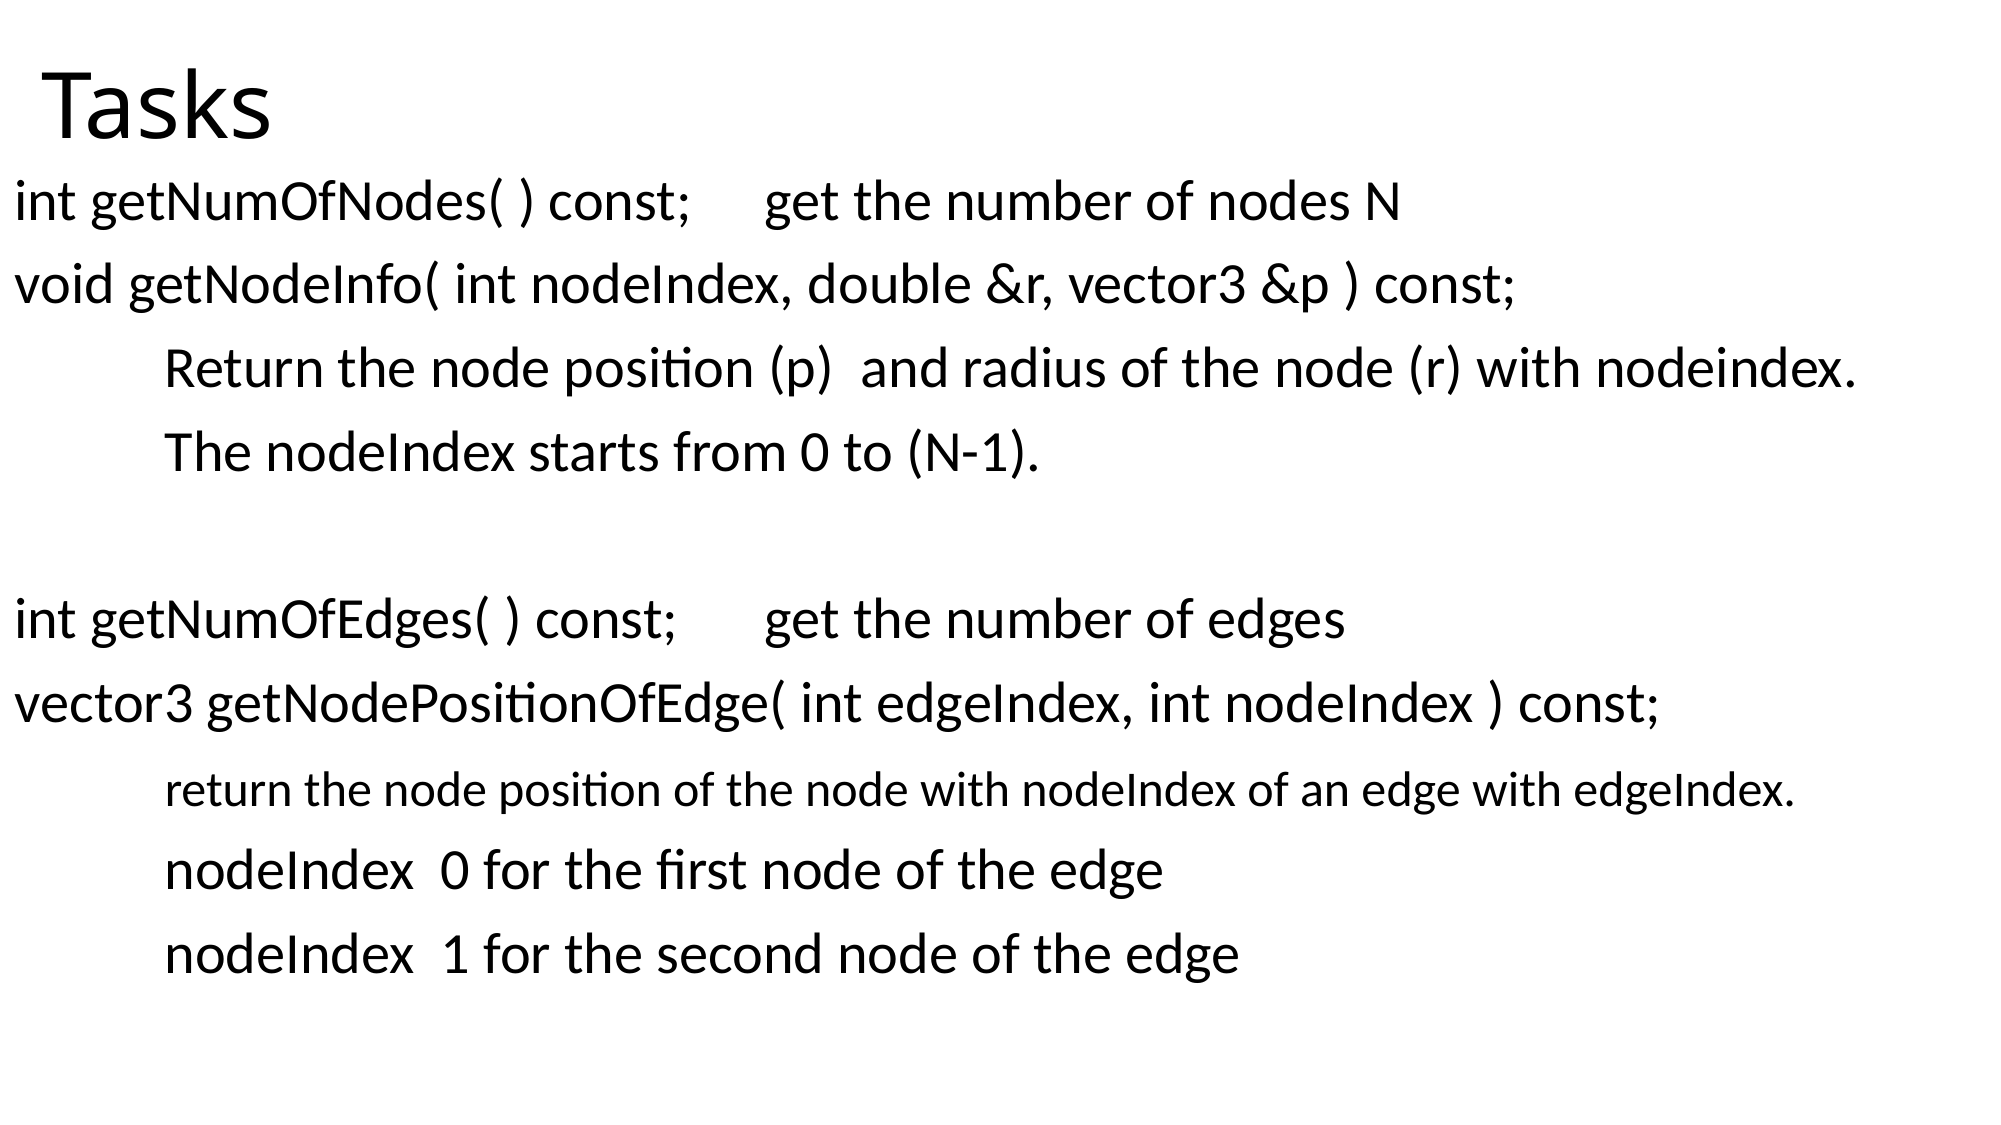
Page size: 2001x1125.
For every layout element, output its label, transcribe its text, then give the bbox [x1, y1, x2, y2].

text_box Tasks [26, 0, 1752, 162]
text_box int getNumOfNodes( ) const; get the number of nodes N void getNodeInfo( int nodeIndex, double &r, vector3 &p ) const; Return the node position (p) and radius of the node (r) with nodeindex. The nodeIndex starts from 0 to (N-1). int getNumOfEdges( ) const; get the number of edges vector3 getNodePositionOfEdge( int edgeIndex, int nodeIndex ) const; return the node position of the node with nodeIndex of an edge with edgeIndex. nodeIndex 0 for the first node of the edge nodeIndex 1 for the second node of the edge [0, 162, 2000, 1093]
